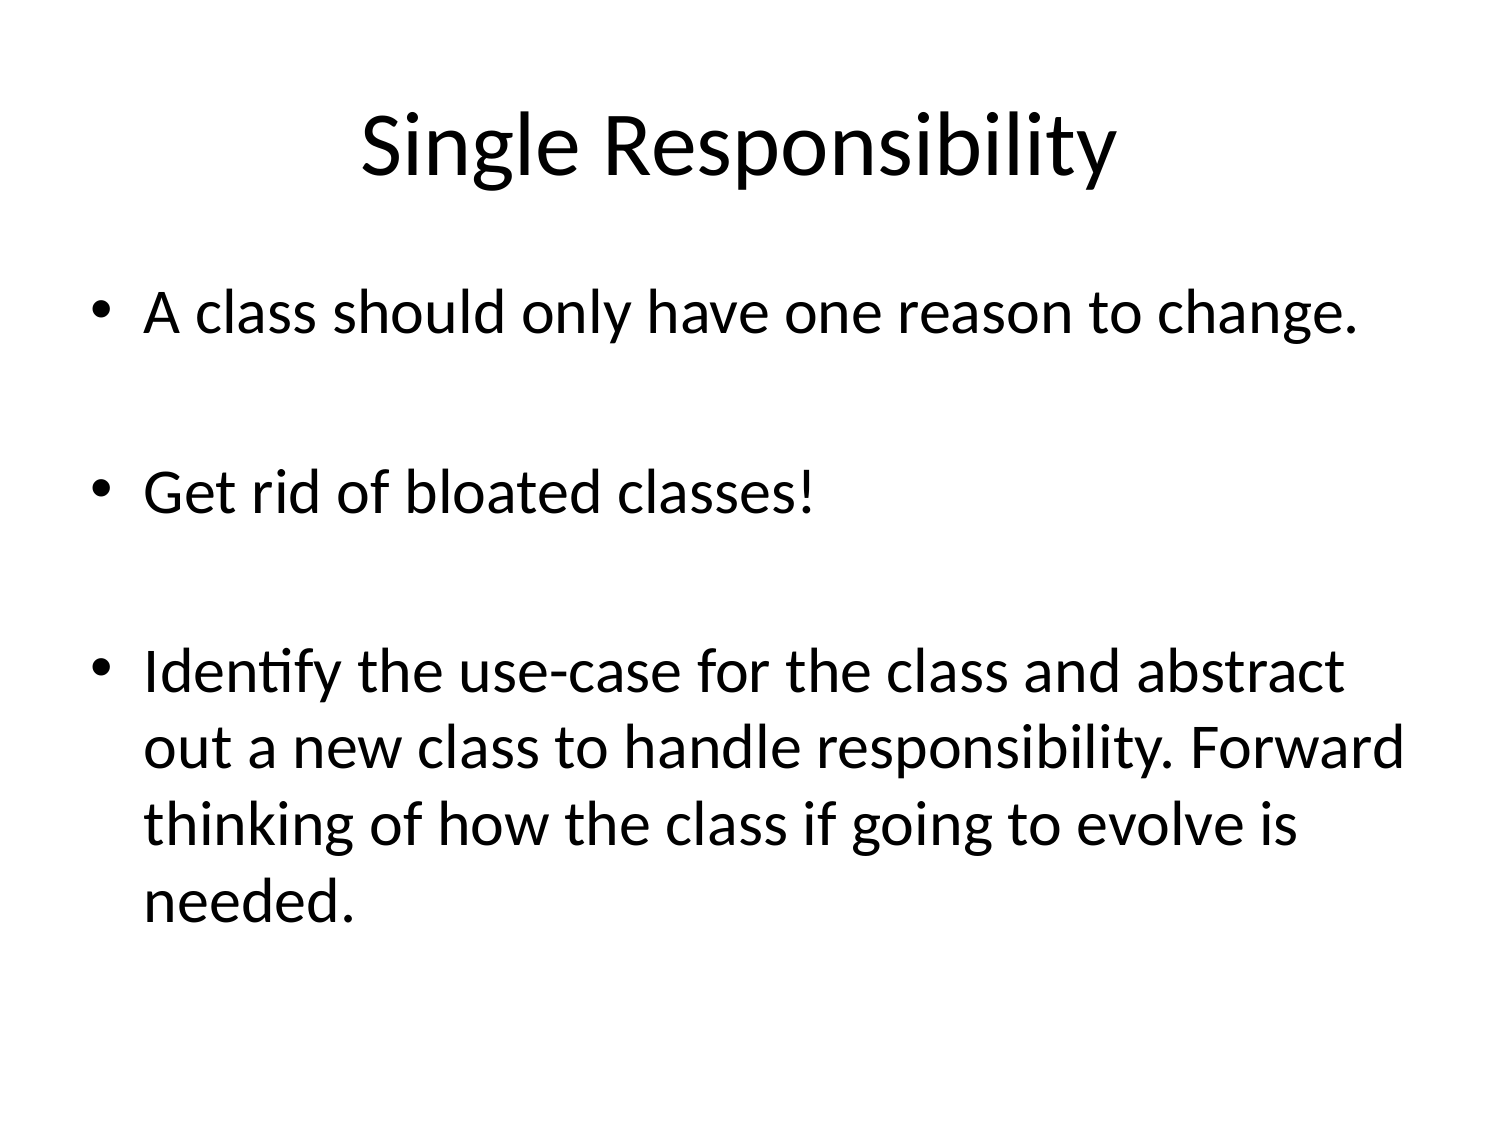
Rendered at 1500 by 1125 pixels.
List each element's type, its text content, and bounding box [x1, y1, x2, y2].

list A class should only have one reason to change. Get rid of bloated classes! Identify the use-case for the class and abstract out a new class to handle responsibility. Forward thinking of how the class if going to evolve is needed. [75, 262, 1425, 1005]
title Single Responsibility [75, 45, 1425, 233]
